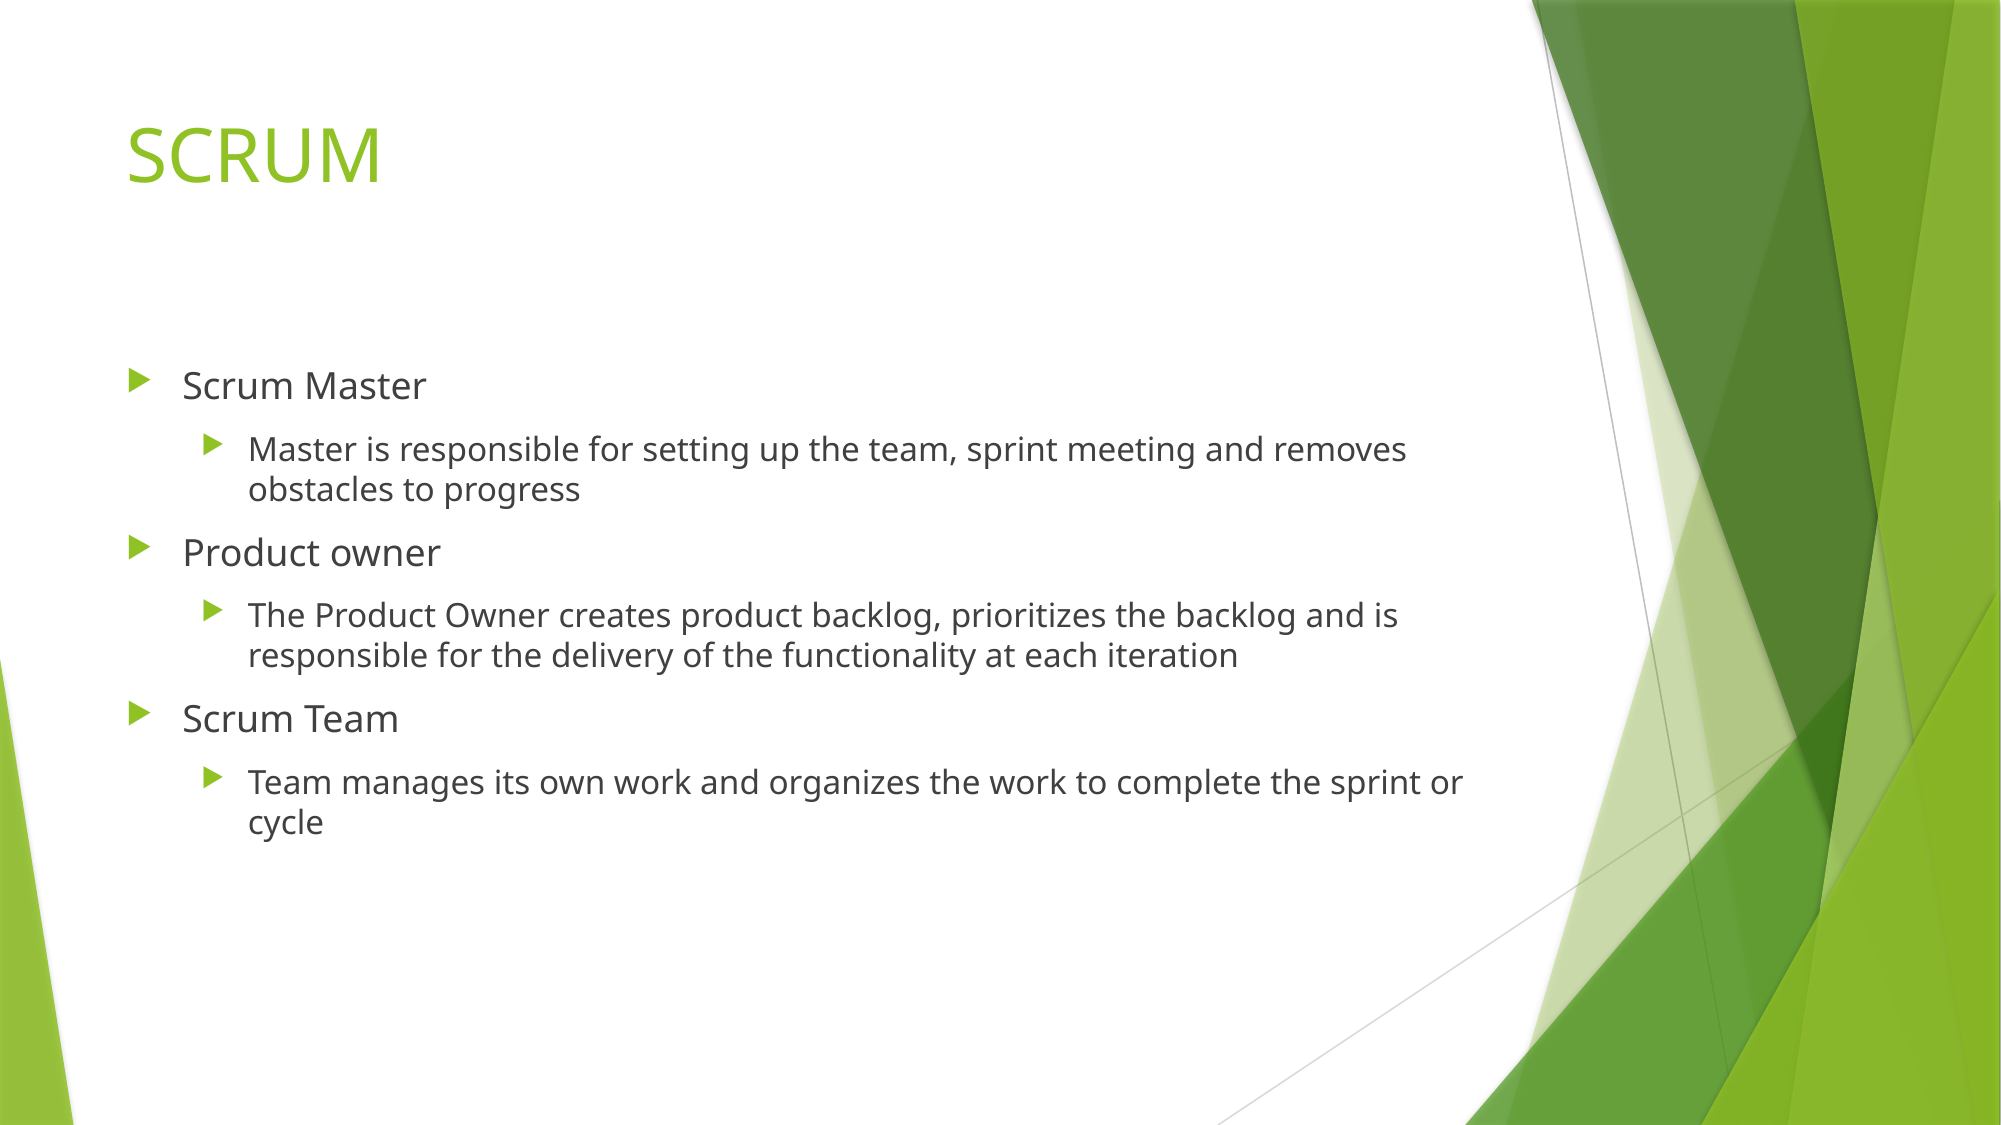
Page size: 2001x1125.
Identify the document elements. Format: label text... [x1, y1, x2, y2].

list Scrum Master Master is responsible for setting up the team, sprint meeting and removes obstacles to progress Product owner The Product Owner creates product backlog, prioritizes the backlog and is responsible for the delivery of the functionality at each iteration Scrum Team Team manages its own work and organizes the work to complete the sprint or cycle [111, 354, 1522, 992]
title SCRUM [111, 99, 1522, 236]
